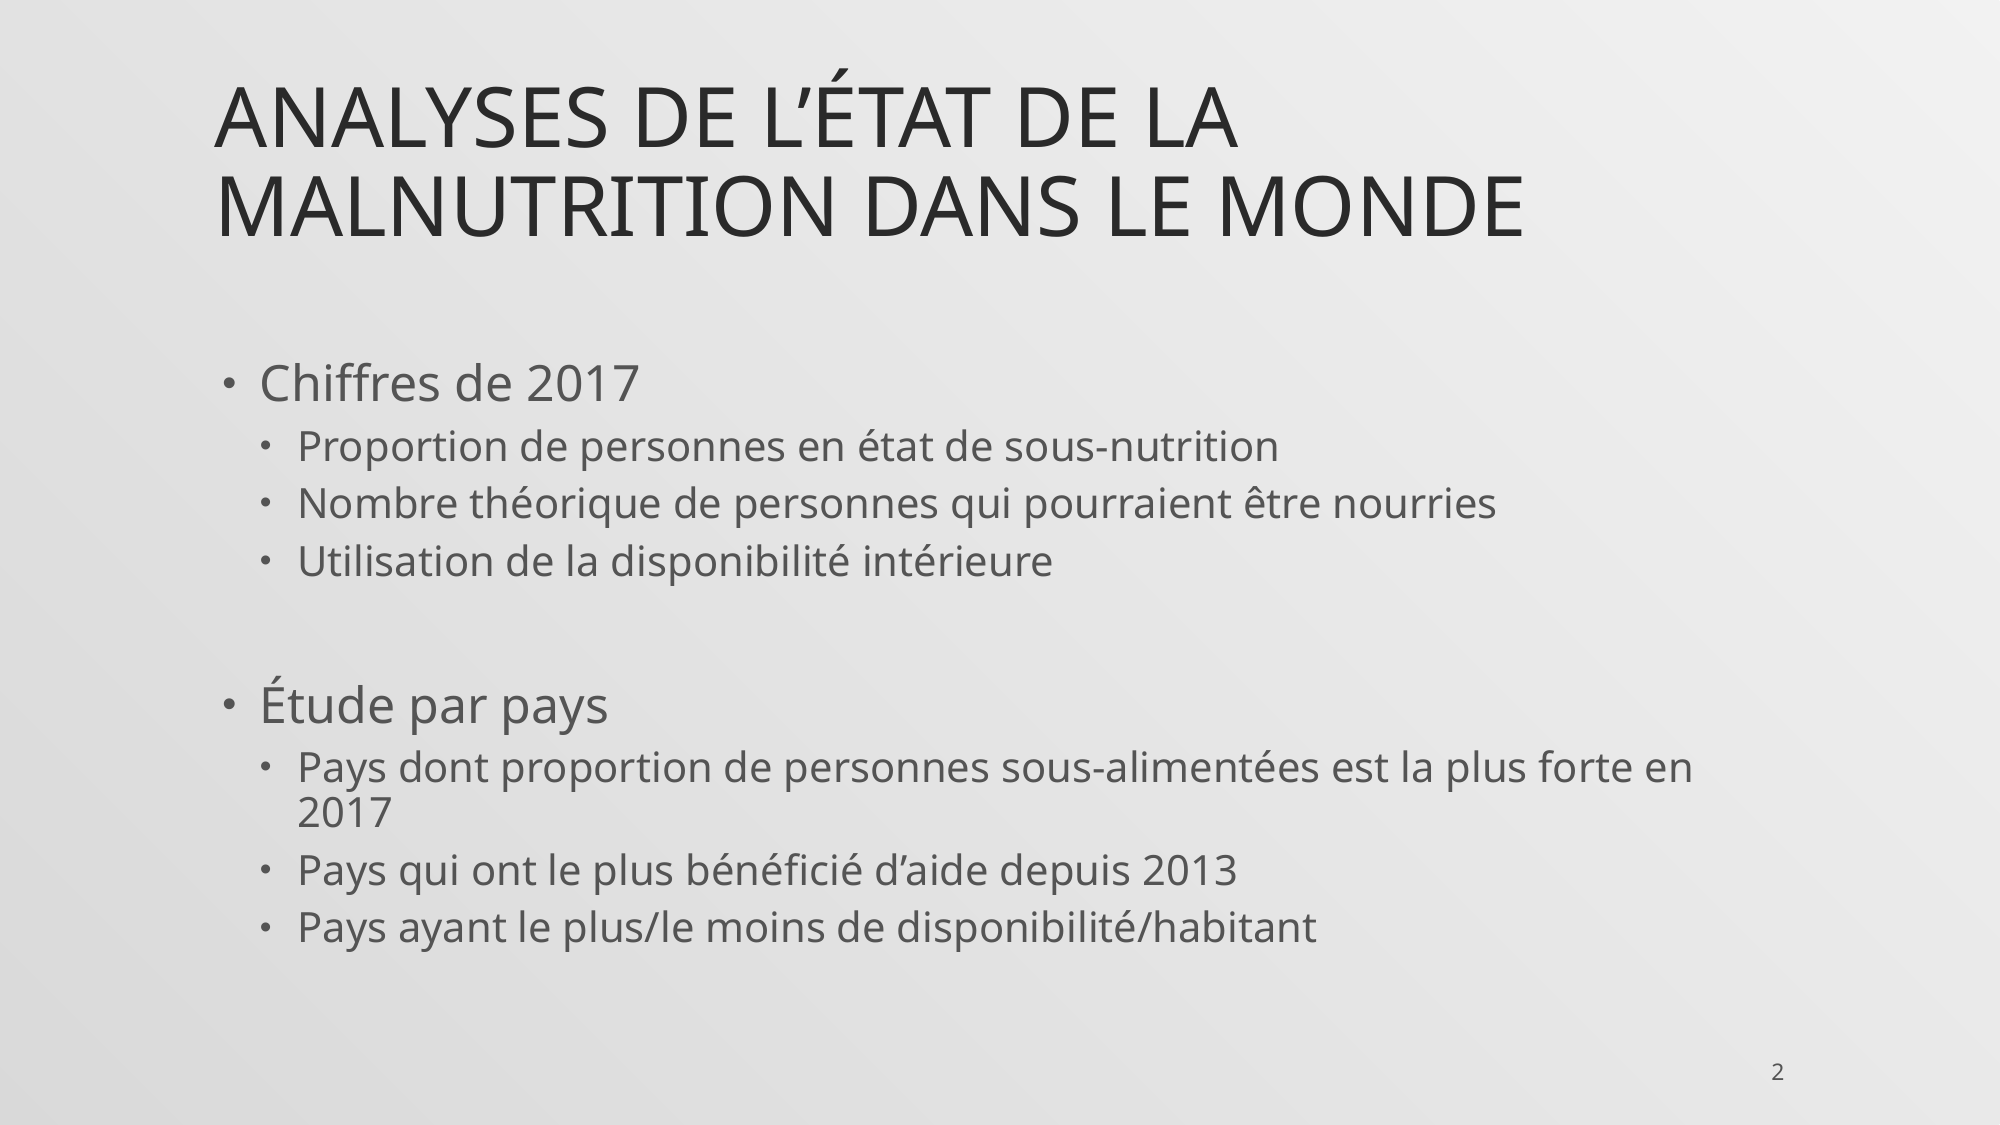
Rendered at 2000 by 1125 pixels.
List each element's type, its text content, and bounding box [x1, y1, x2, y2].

slide_number 2 [1612, 1057, 1800, 1088]
list Chiffres de 2017 Proportion de personnes en état de sous-nutrition Nombre théorique de personnes qui pourraient être nourries Utilisation de la disponibilité intérieure Étude par pays Pays dont proportion de personnes sous-alimentées est la plus forte en 2017 Pays qui ont le plus bénéficié d’aide depuis 2013 Pays ayant le plus/le moins de disponibilité/habitant [199, 351, 1800, 1064]
title Analyses de l’état de la malnutrition dans le monde [199, 45, 1800, 263]
